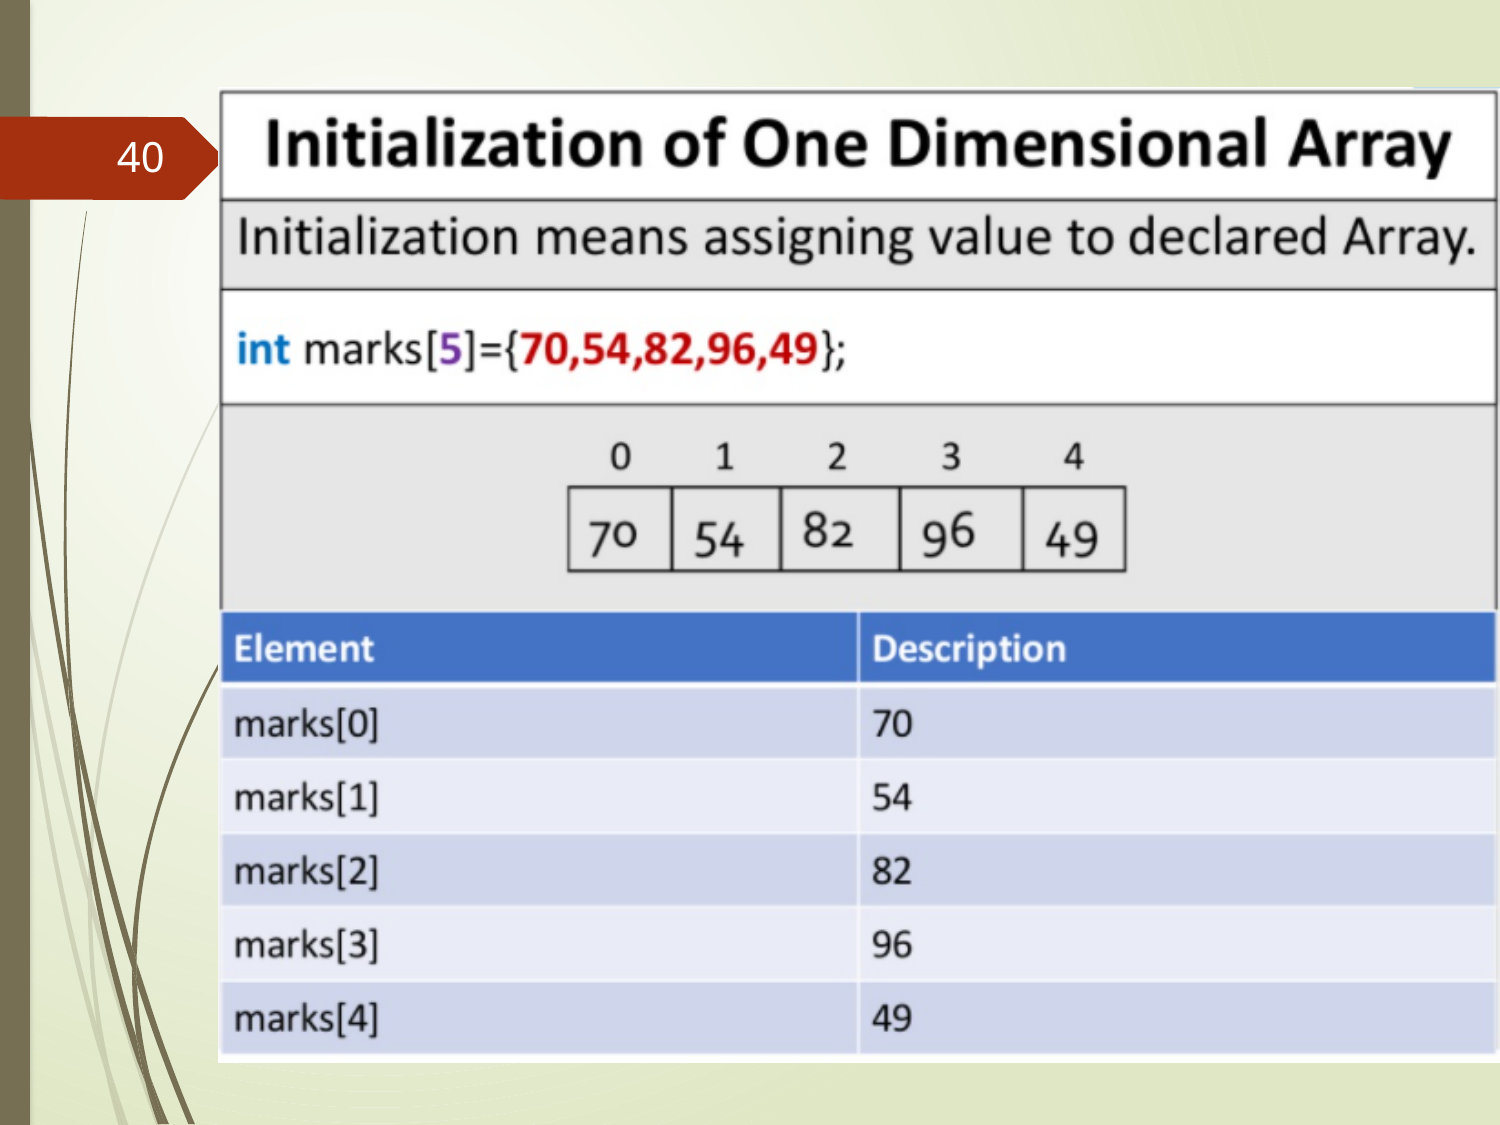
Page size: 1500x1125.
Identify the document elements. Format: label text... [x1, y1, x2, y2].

slide_number 40 [83, 129, 180, 190]
picture [218, 87, 1500, 1063]
